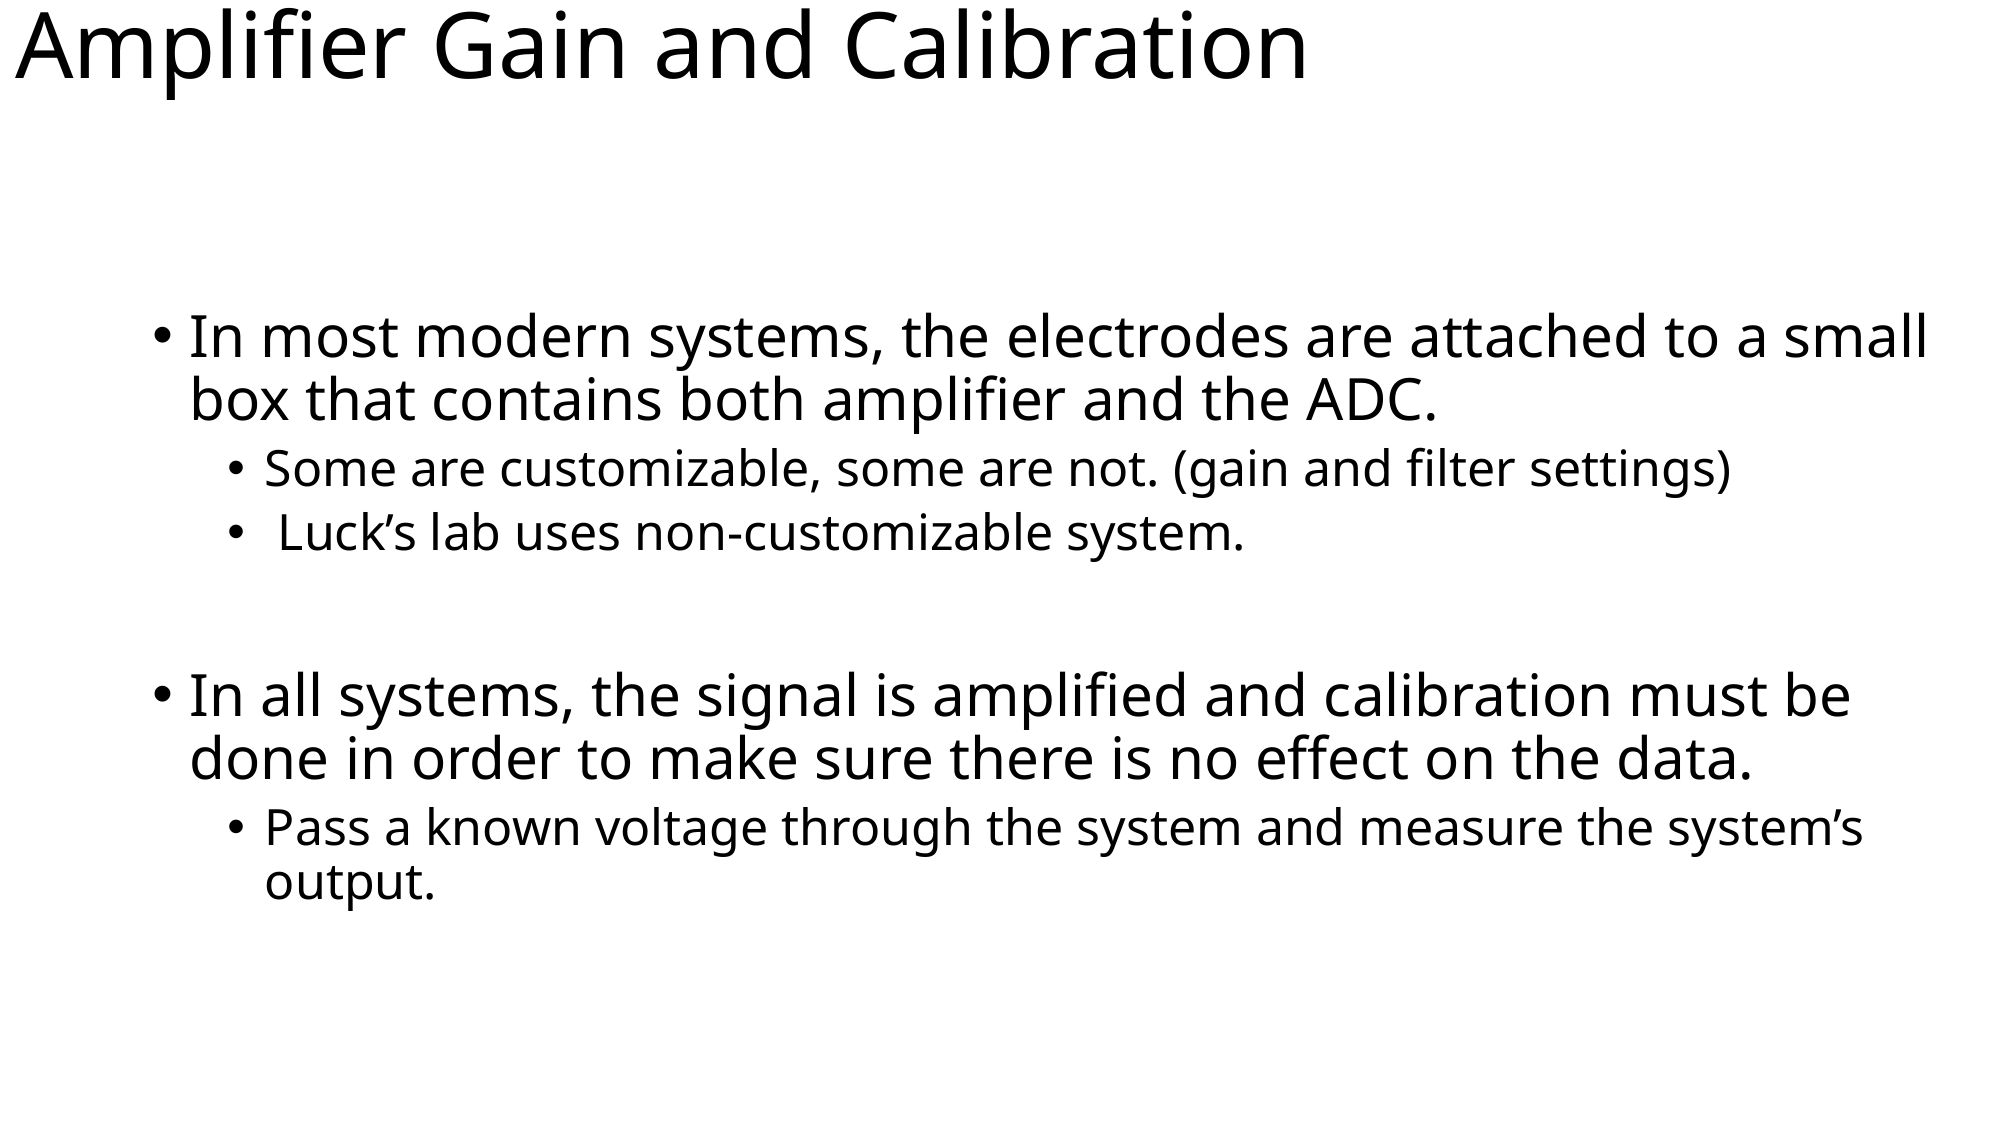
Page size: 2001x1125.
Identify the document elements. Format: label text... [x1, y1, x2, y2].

list In most modern systems, the electrodes are attached to a small box that contains both amplifier and the ADC. Some are customizable, some are not. (gain and filter settings) Luck’s lab uses non-customizable system. In all systems, the signal is amplified and calibration must be done in order to make sure there is no effect on the data. Pass a known voltage through the system and measure the system’s output. [137, 299, 2000, 1014]
title Amplifier Gain and Calibration [0, 0, 1725, 208]
